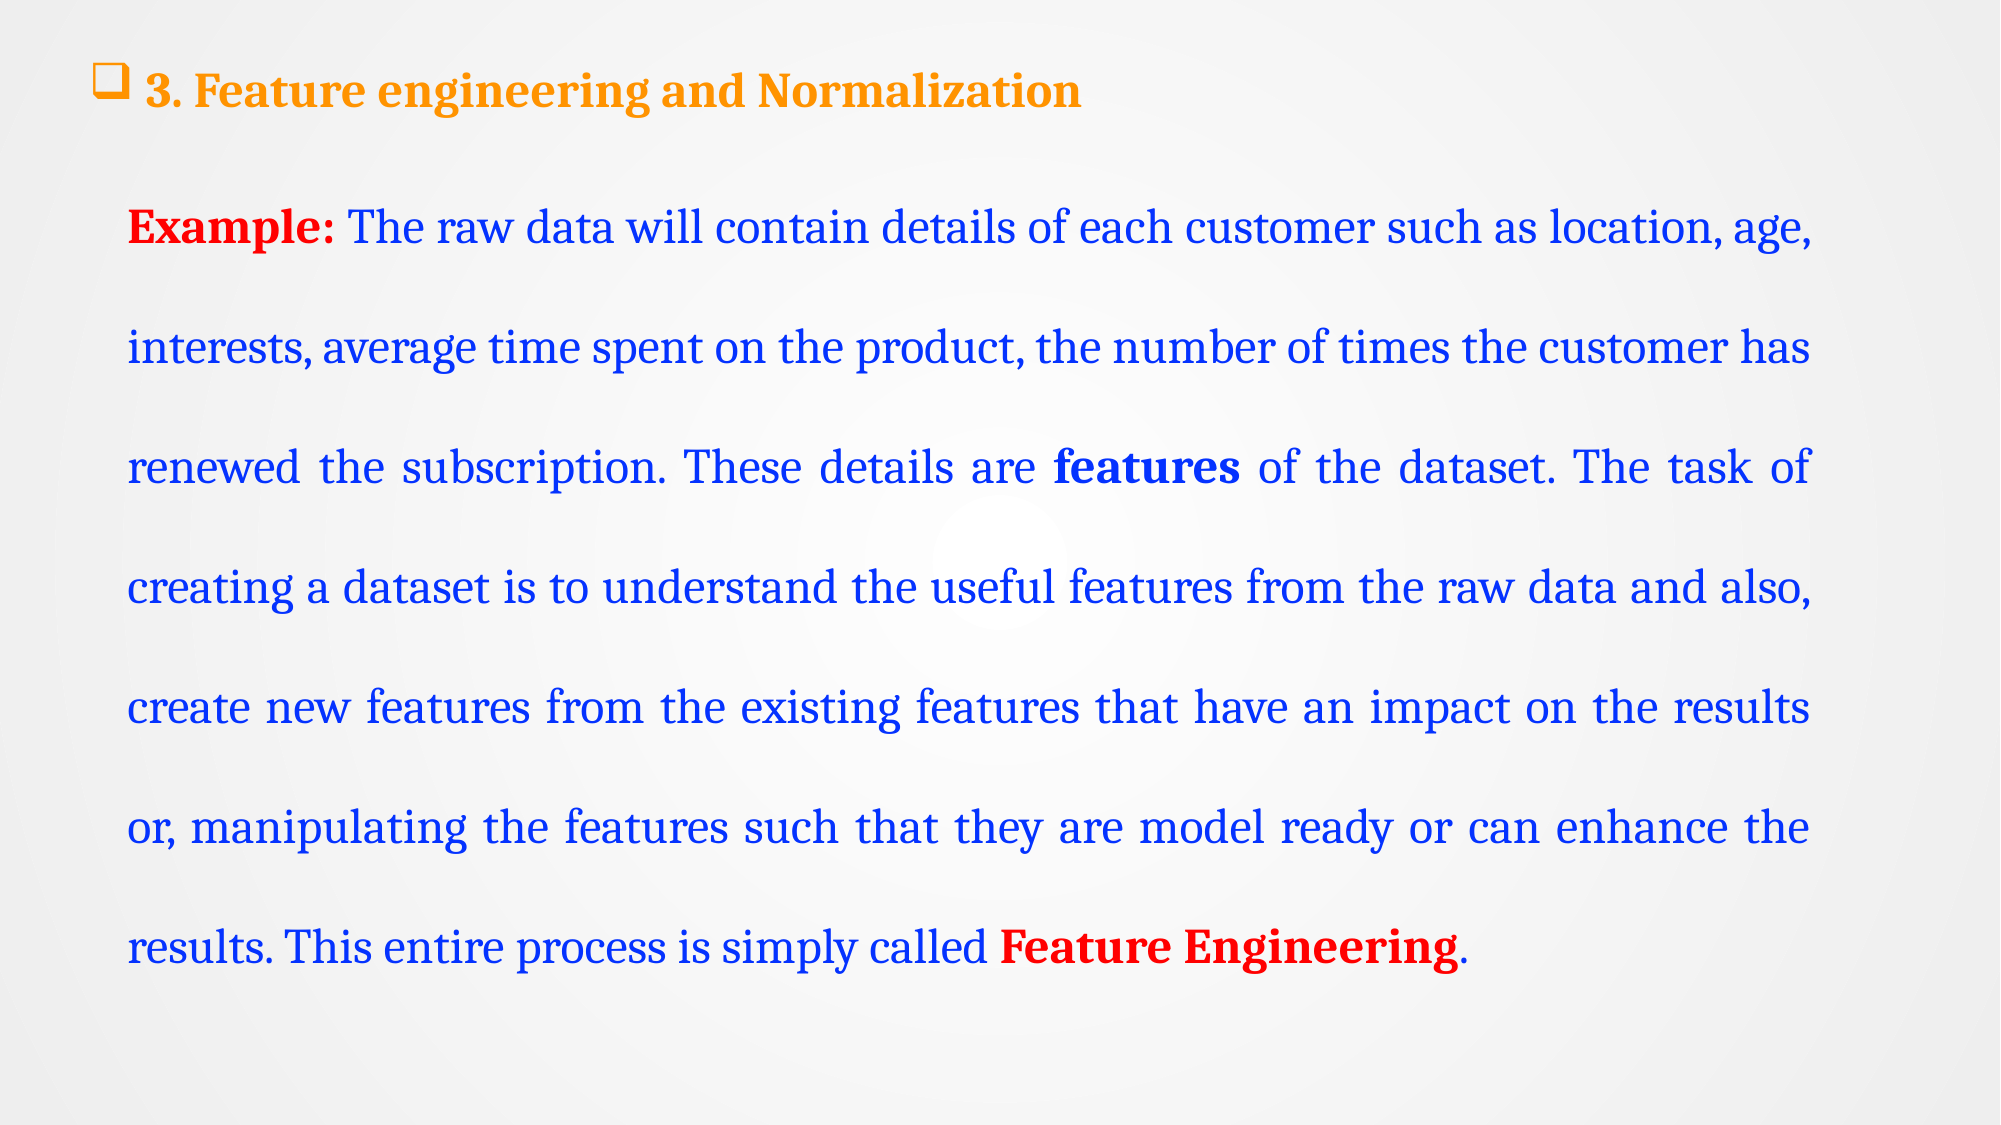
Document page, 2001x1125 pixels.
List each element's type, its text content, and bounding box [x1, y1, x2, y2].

text_box 3. Feature engineering and Normalization [74, 49, 1188, 125]
text_box Example: The raw data will contain details of each customer such as location, age, interests, average time spent on the product, the number of times the customer has renewed the subscription. These details are features of the dataset. The task of creating a dataset is to understand the useful features from the raw data and also, create new features from the existing features that have an impact on the results or, manipulating the features such that they are model ready or can enhance the results. This entire process is simply called Feature Engineering. [112, 125, 1826, 981]
